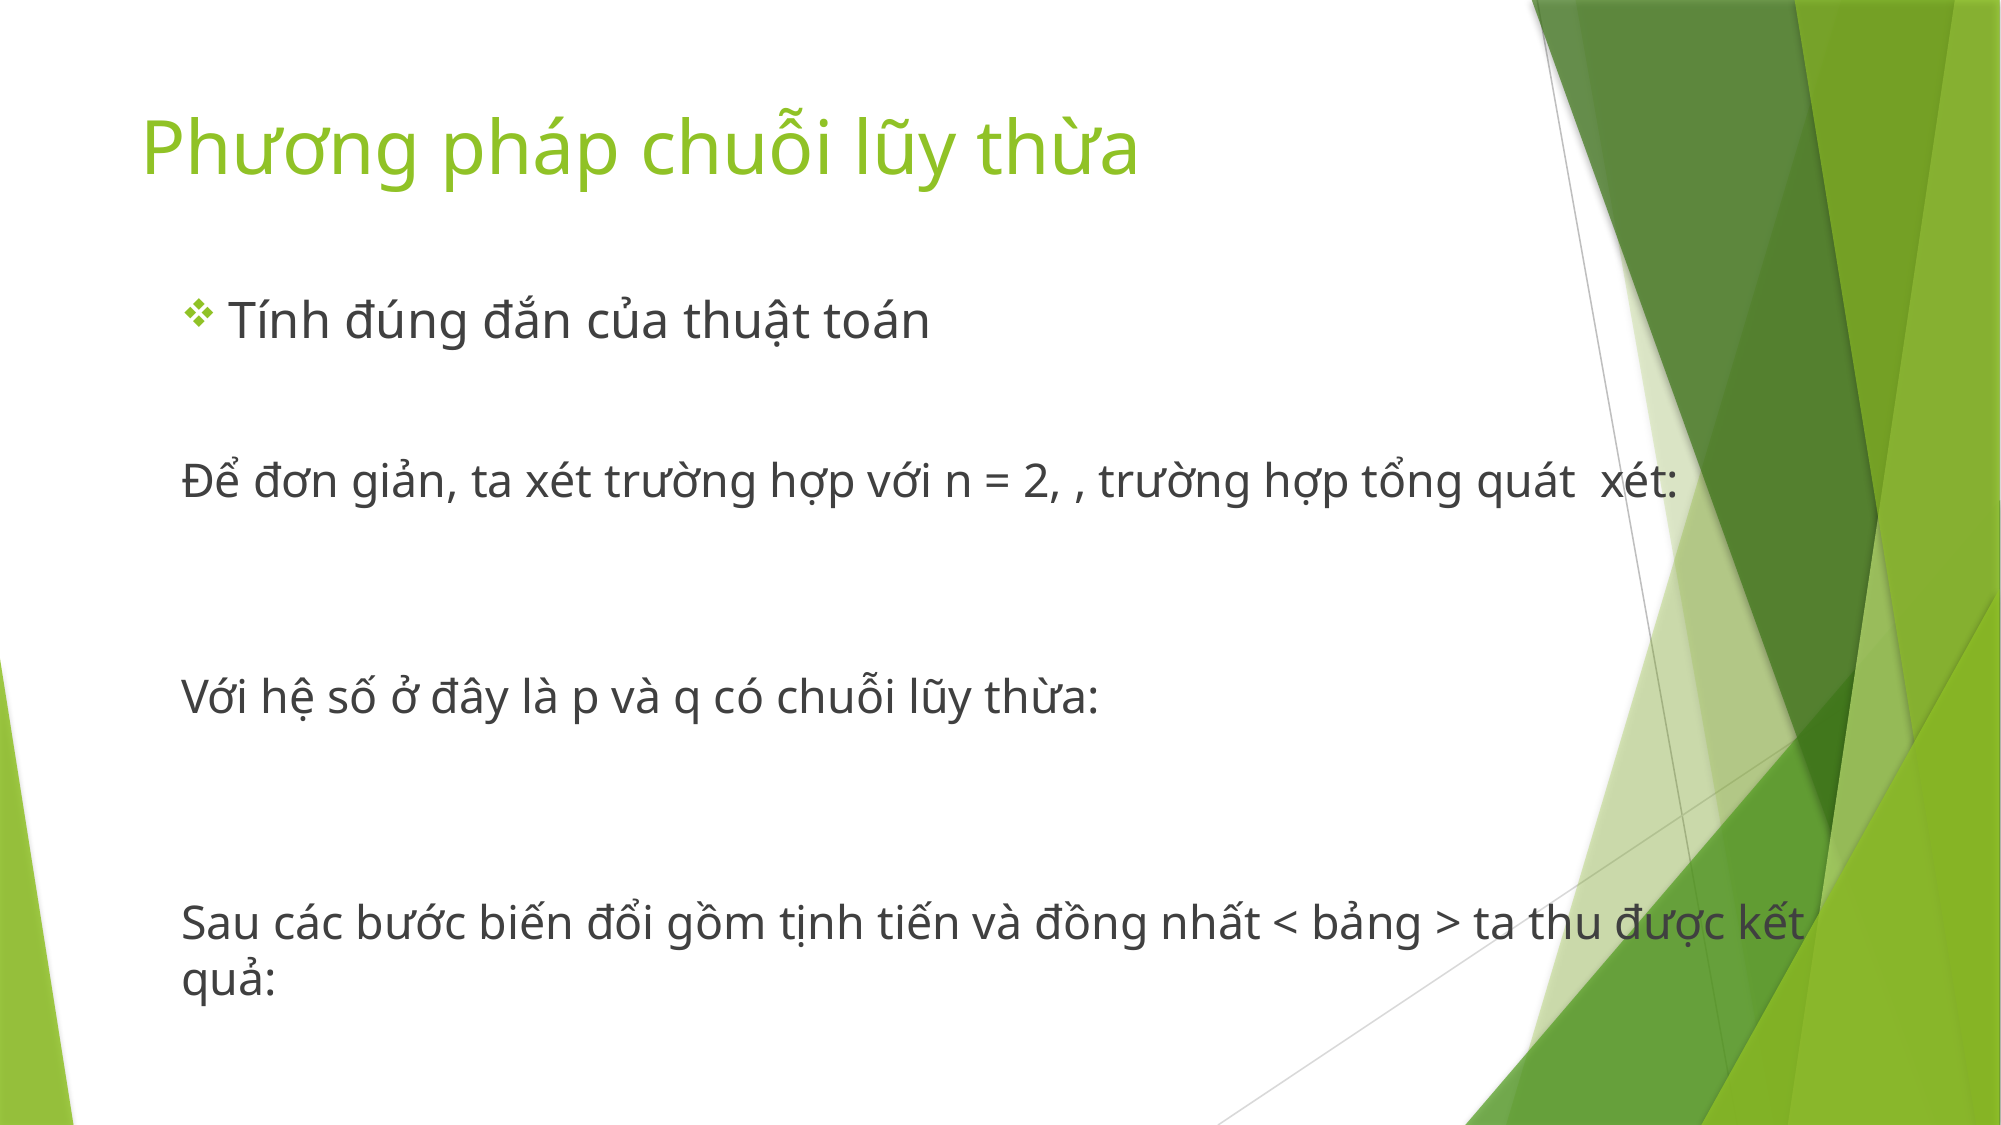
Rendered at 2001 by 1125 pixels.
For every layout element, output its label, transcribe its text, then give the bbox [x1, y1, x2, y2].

title Phương pháp chuỗi lũy thừa [125, 92, 1625, 300]
